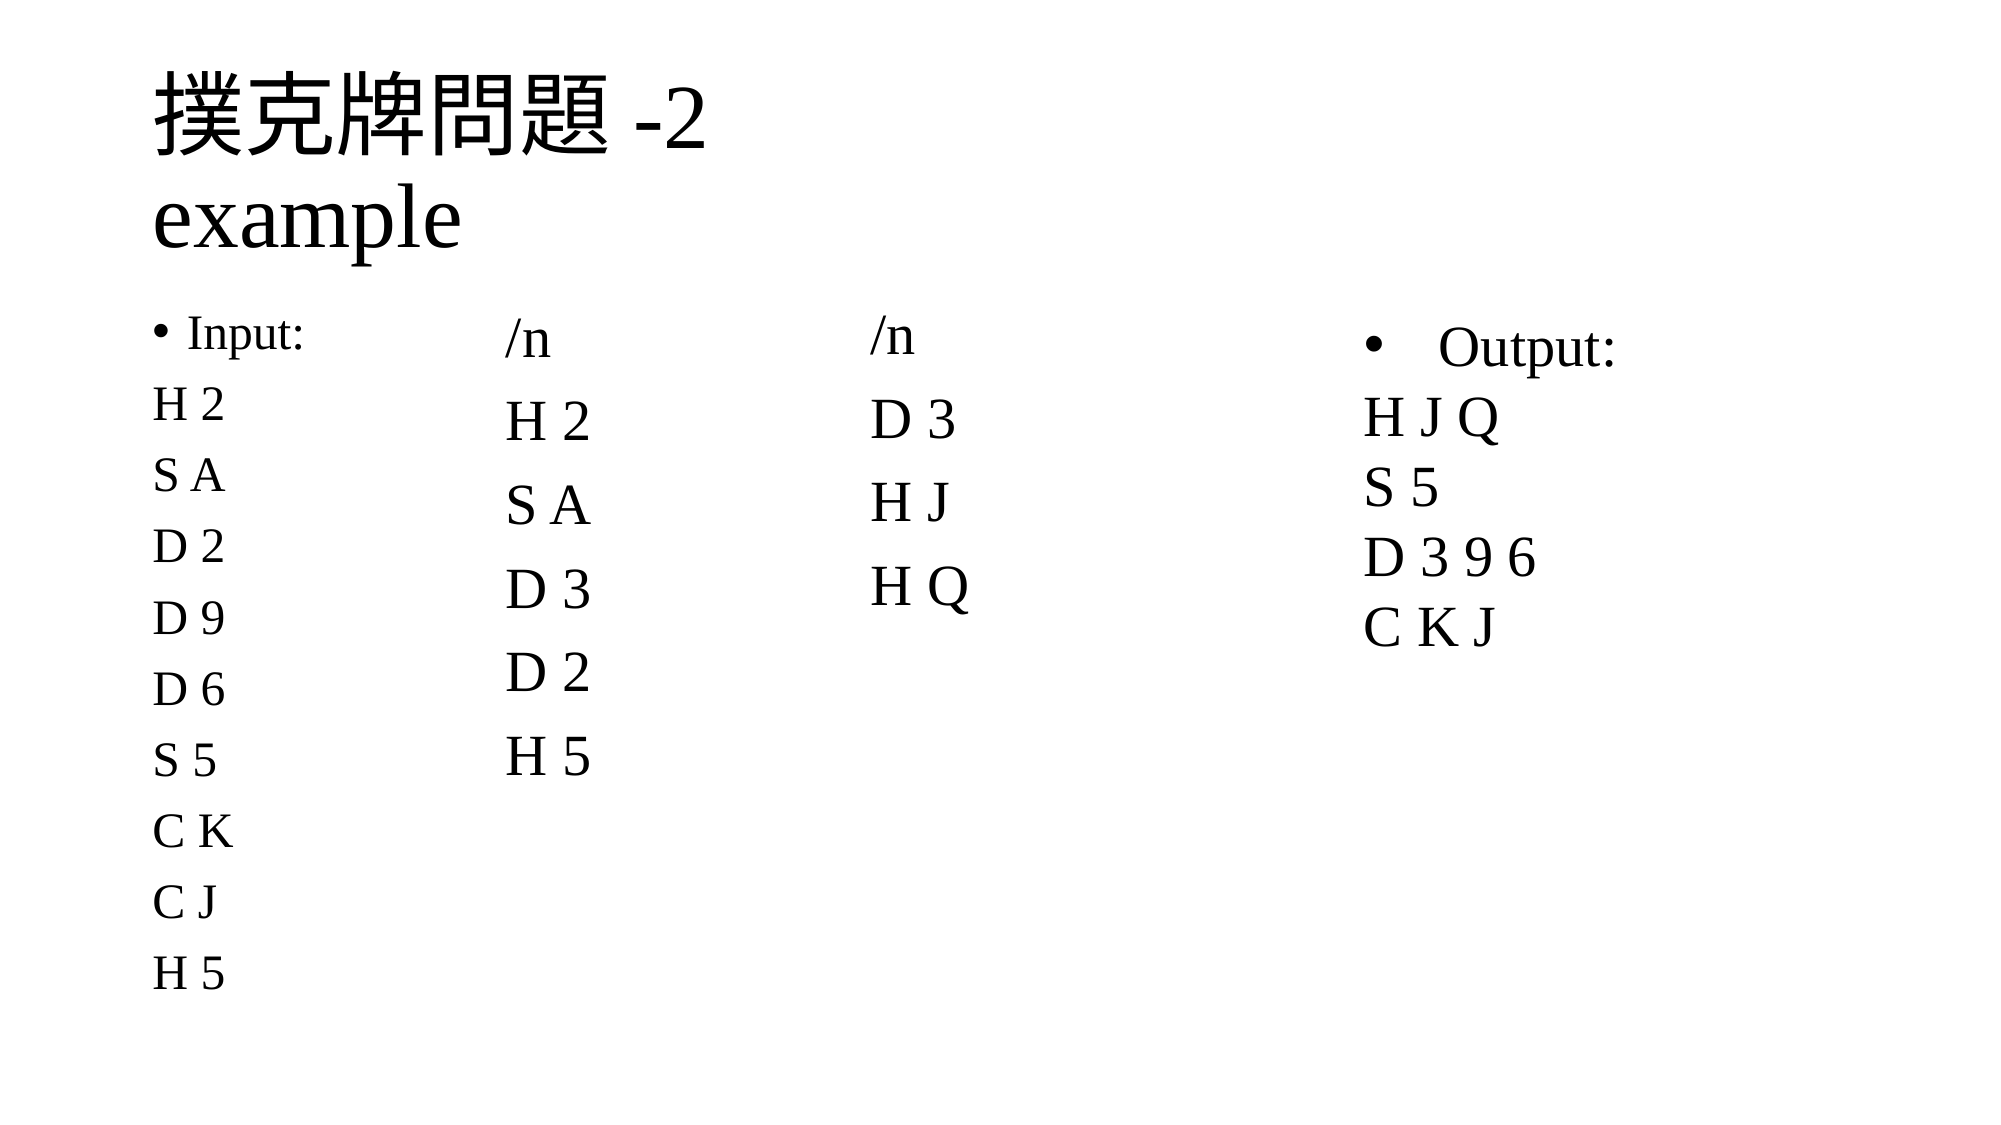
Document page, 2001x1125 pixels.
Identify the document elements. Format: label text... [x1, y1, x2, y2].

text_box /n H 2 S A D 3 D 2 H 5 [490, 299, 780, 1014]
text_box /n D 3 H J H Q [855, 296, 1145, 1011]
text_box Output: H J Q S 5 D 3 9 6 C K J [1349, 300, 1633, 666]
title 撲克牌問題-2 example [137, 59, 1863, 278]
list Input: H 2 S A D 2 D 9 D 6 S 5 C K C J H 5 [137, 299, 427, 1014]
